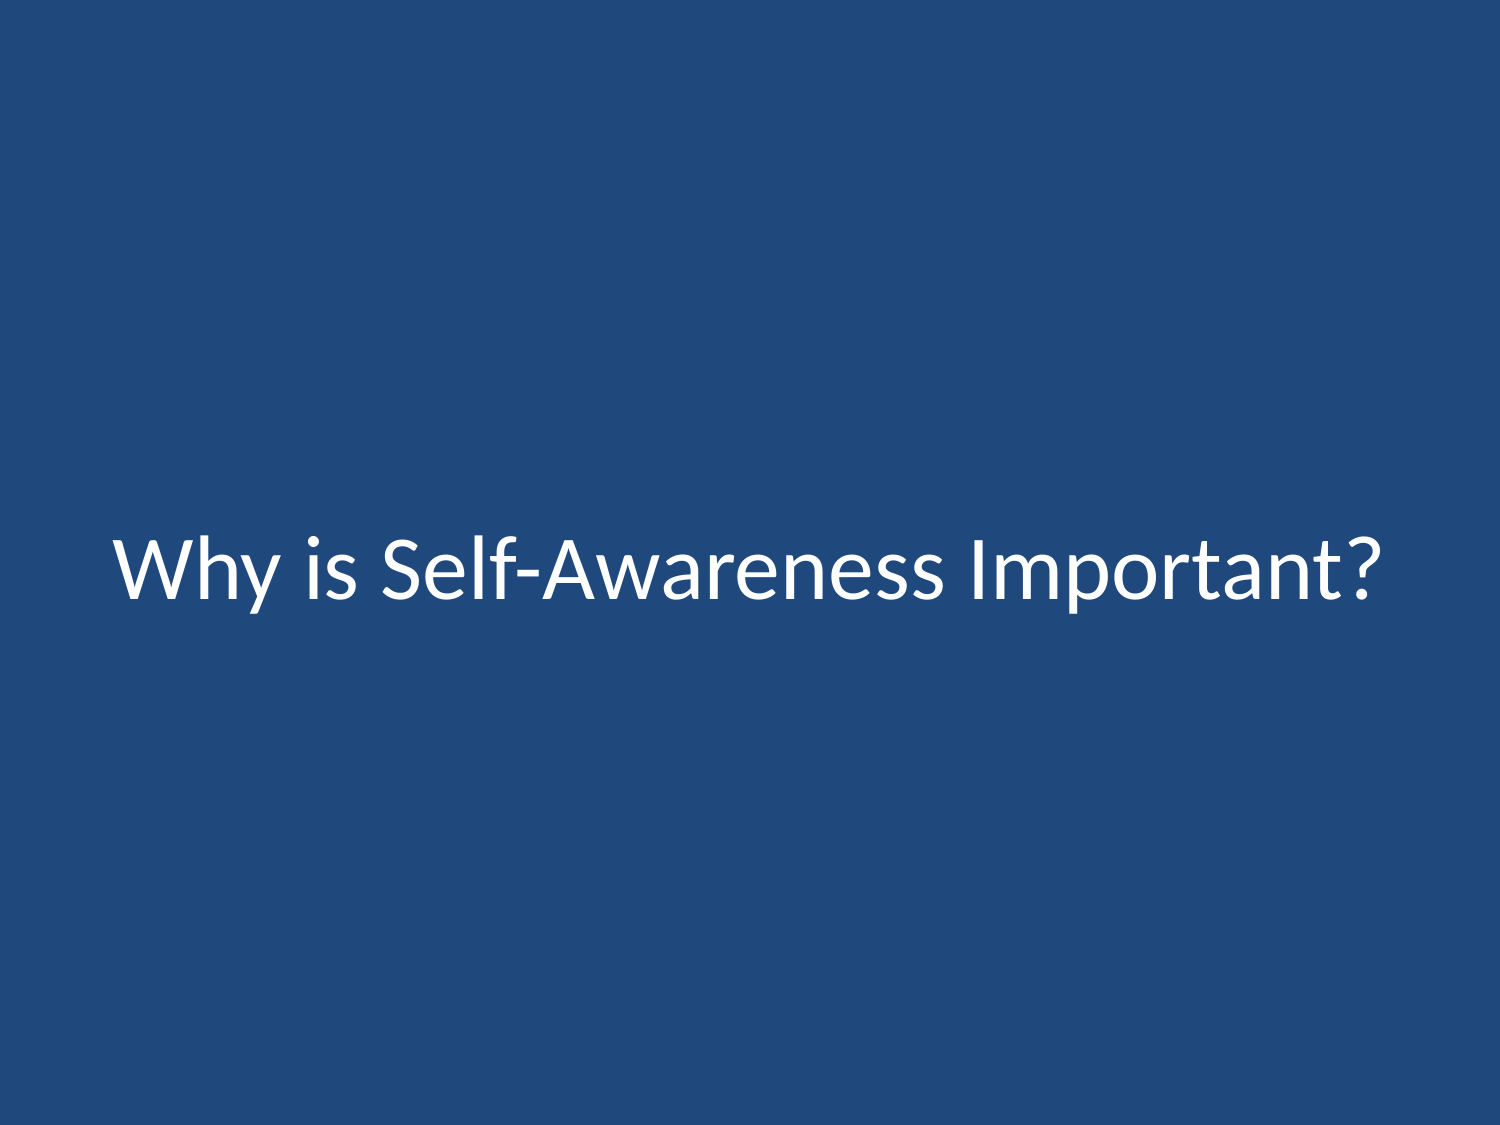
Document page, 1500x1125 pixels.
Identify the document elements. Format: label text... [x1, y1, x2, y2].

title Why is Self-Awareness Important? [75, 468, 1425, 657]
